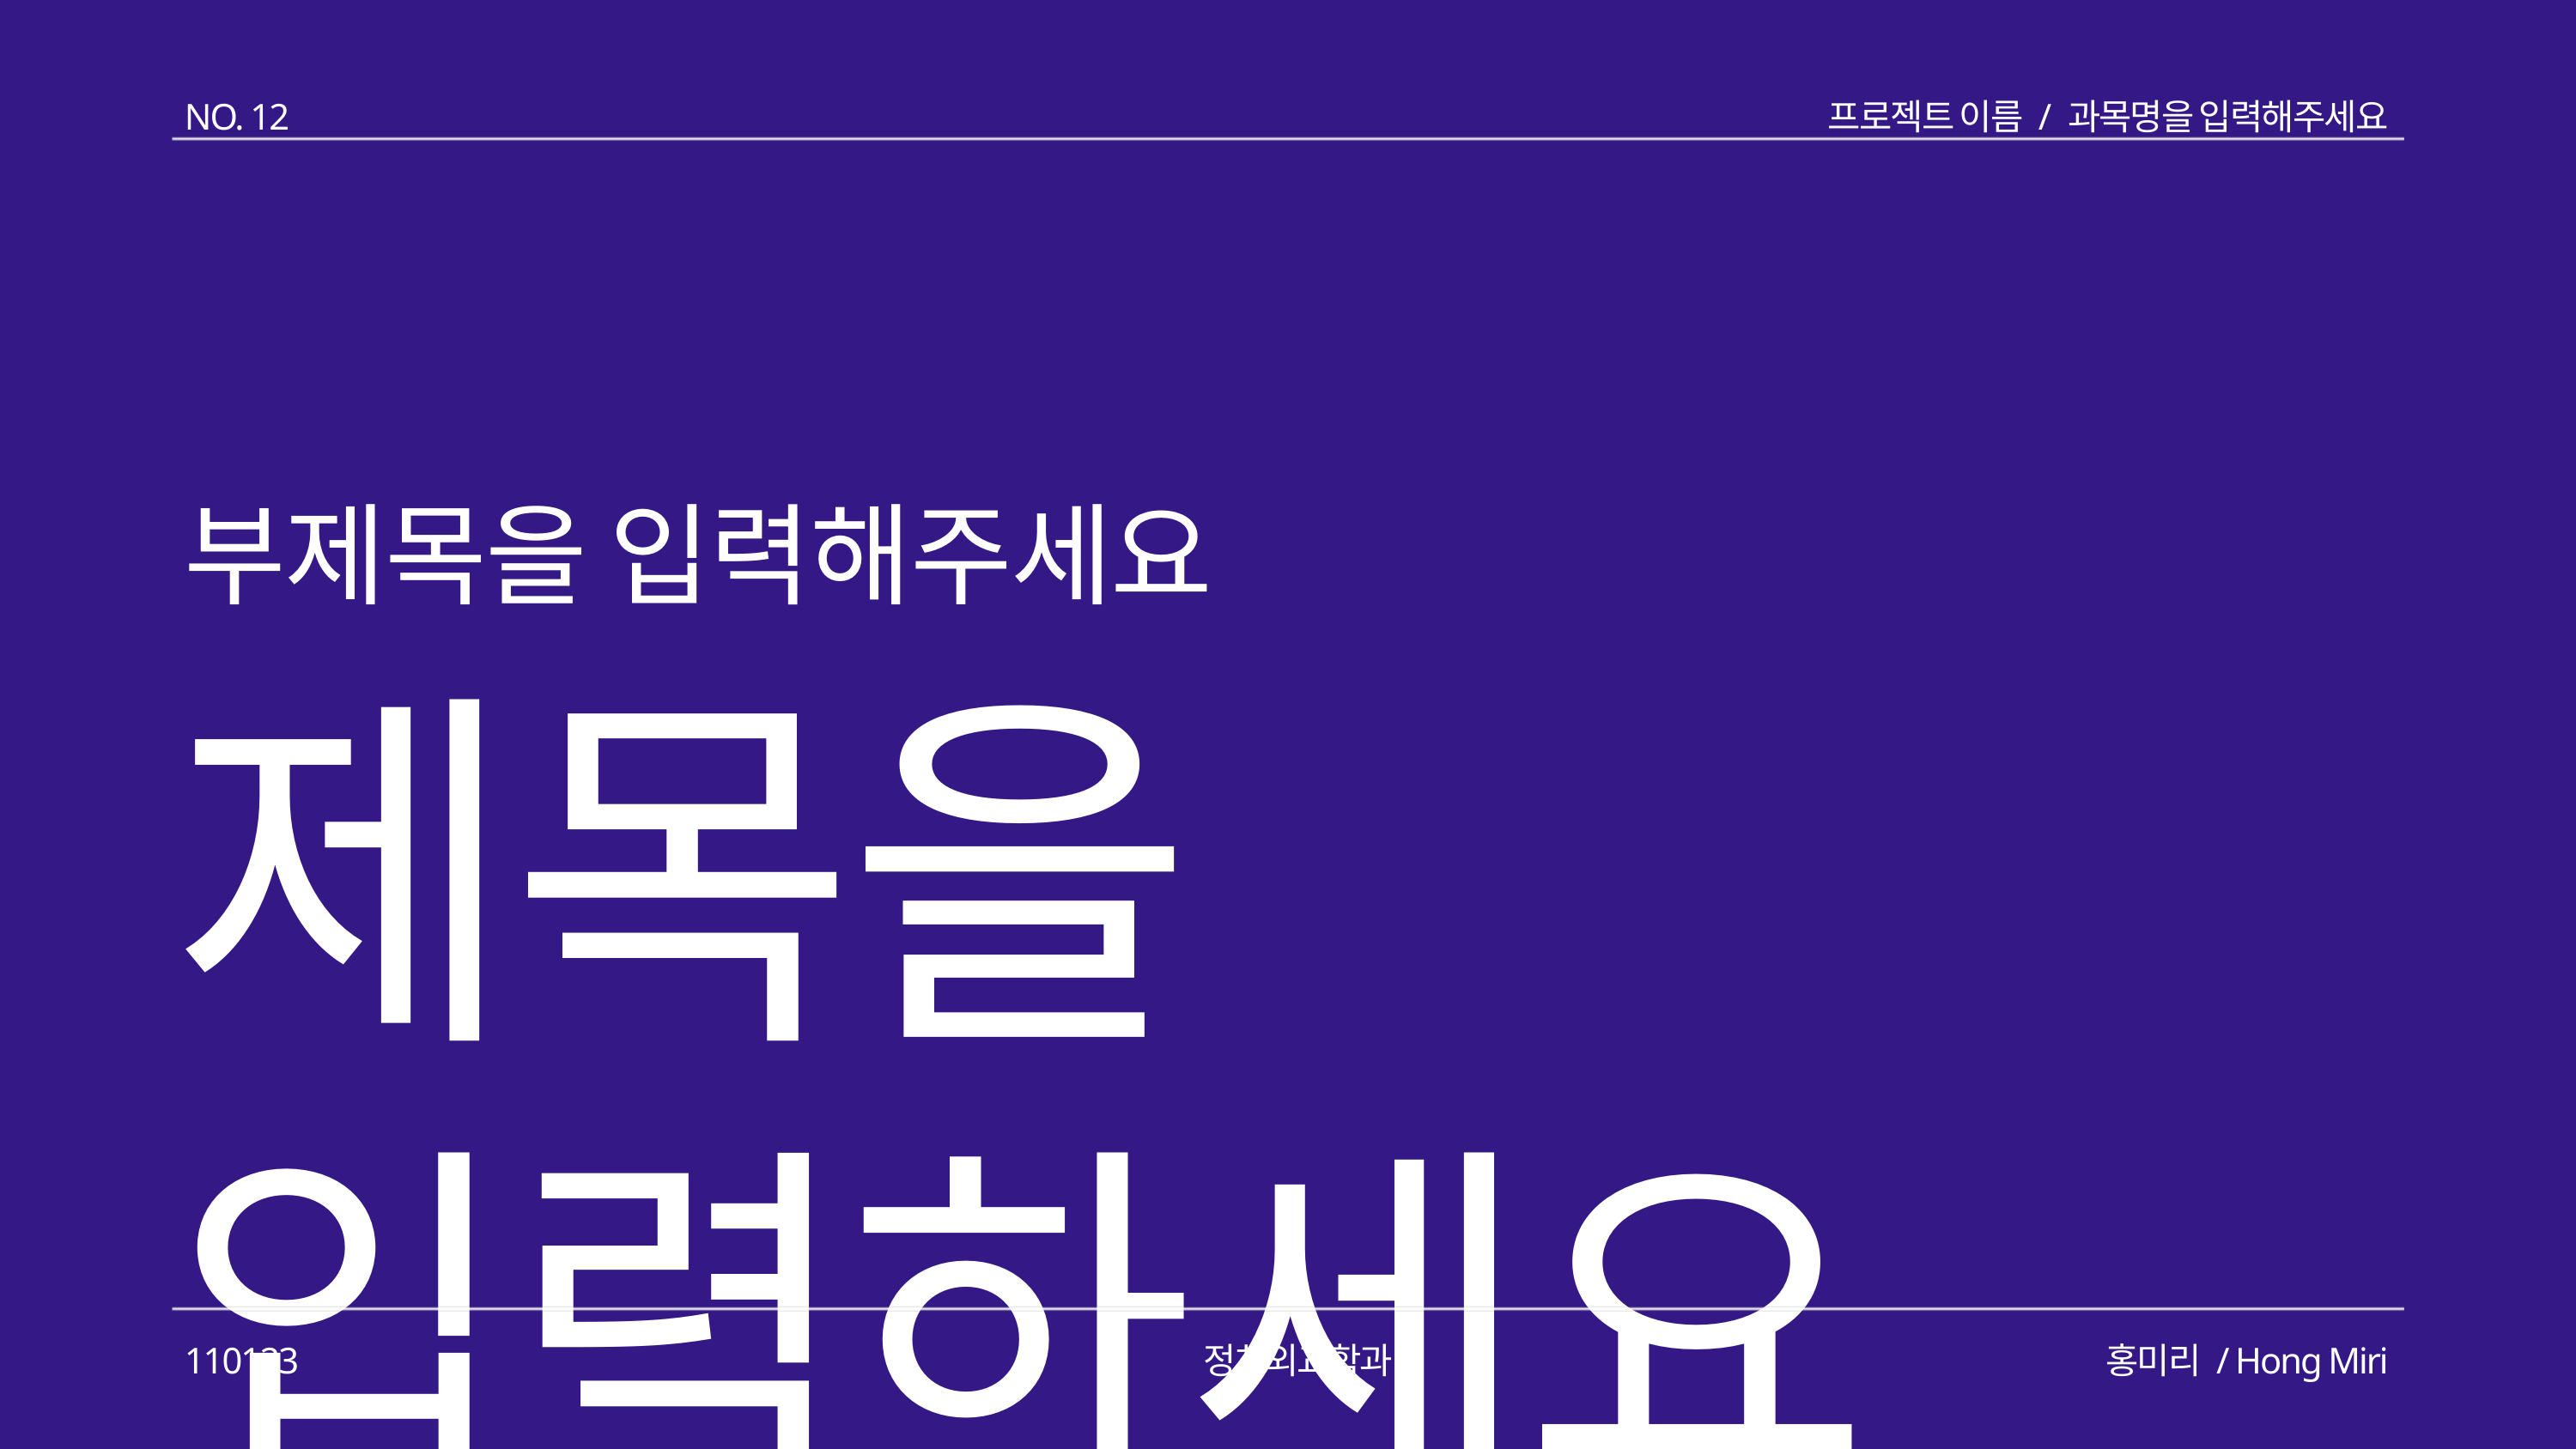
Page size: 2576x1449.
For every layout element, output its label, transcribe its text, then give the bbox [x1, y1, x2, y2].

text_box NO. 12 [172, 88, 438, 131]
text_box 정치외교학과 [1038, 1331, 1558, 1398]
text_box 부제목을 입력해주세요 [172, 478, 1741, 621]
text_box 110123 [172, 1331, 534, 1398]
text_box 홍미리 / Hong Miri [1978, 1331, 2402, 1398]
text_box 제목을 입력하세요 [158, 627, 1991, 1449]
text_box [171, 132, 2404, 146]
text_box 프로젝트 이름 / 과목명을 입력해주세요 [1559, 88, 2402, 130]
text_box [171, 1302, 2404, 1315]
